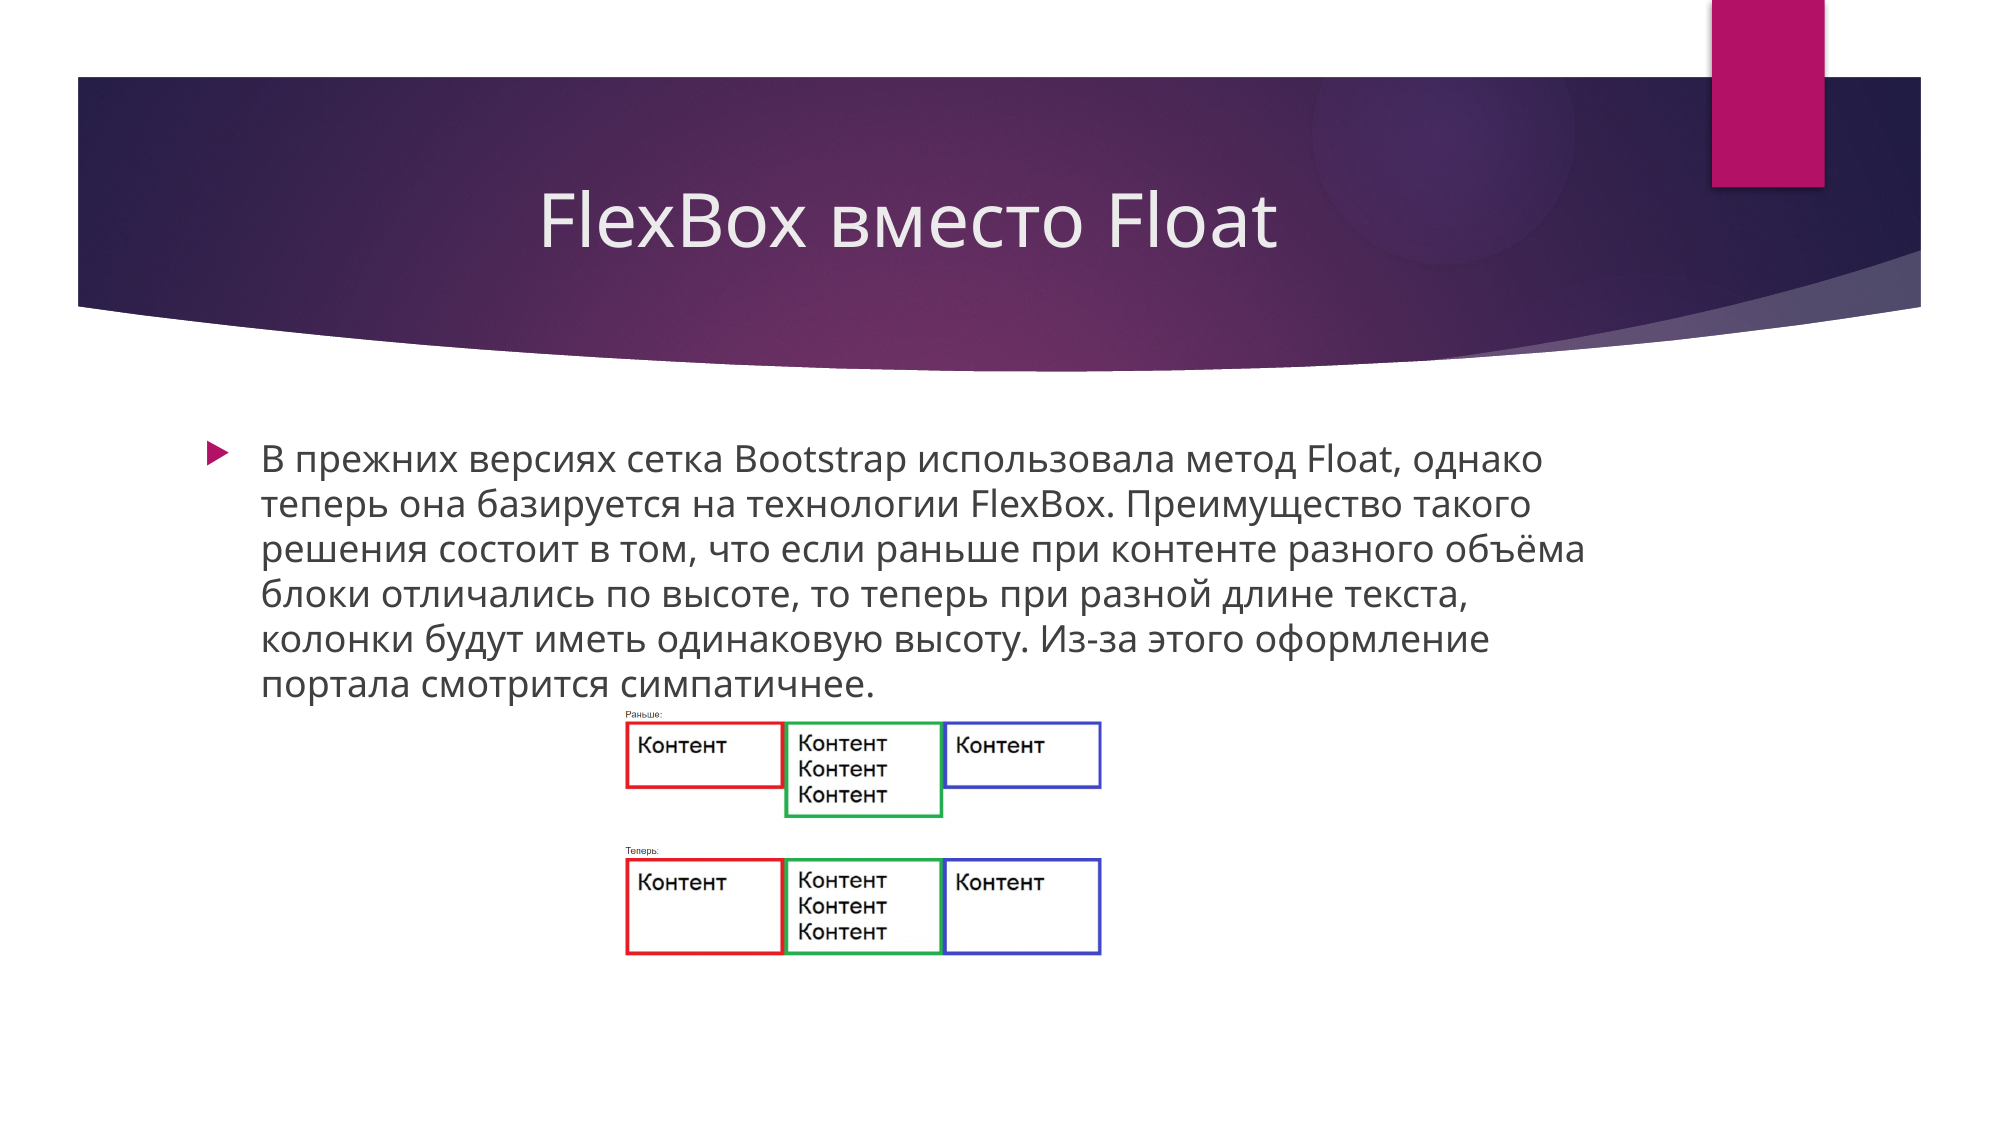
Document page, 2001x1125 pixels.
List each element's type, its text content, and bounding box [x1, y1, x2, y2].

title FlexBox вместо Float [189, 159, 1627, 276]
list В прежних версиях сетка Bootstrap использовала метод Float, однако теперь она базируется на технологии FlexBox. Преимущество такого решения состоит в том, что если раньше при контенте разного объёма блоки отличались по высоте, то теперь при разной длине текста, колонки будут иметь одинаковую высоту. Из-за этого оформление портала смотрится симпатичнее. [189, 427, 1638, 988]
picture [620, 707, 1111, 960]
